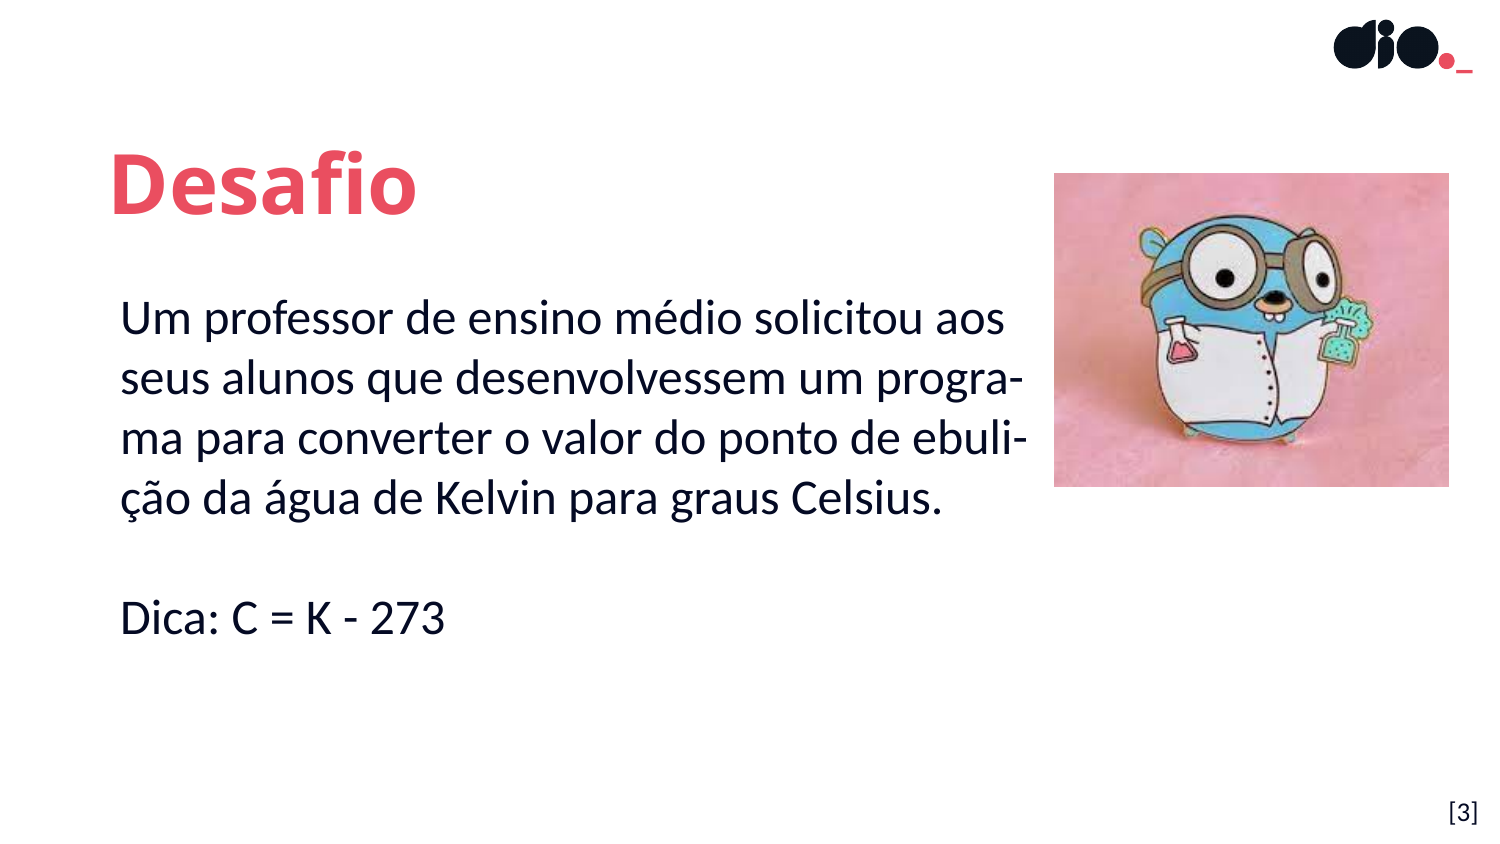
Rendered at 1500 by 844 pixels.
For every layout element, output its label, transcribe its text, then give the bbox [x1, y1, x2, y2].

picture [1333, 19, 1473, 74]
text_box Desafio [92, 104, 1408, 243]
picture [1054, 173, 1449, 487]
slide_number [3] [1403, 779, 1494, 844]
text_box Um professor de ensino médio solicitou aos seus alunos que desenvolvessem um progra- ma para converter o valor do ponto de ebuli- ção da água de Kelvin para graus Celsius. Dica: C = K - 273 [92, 243, 1408, 718]
